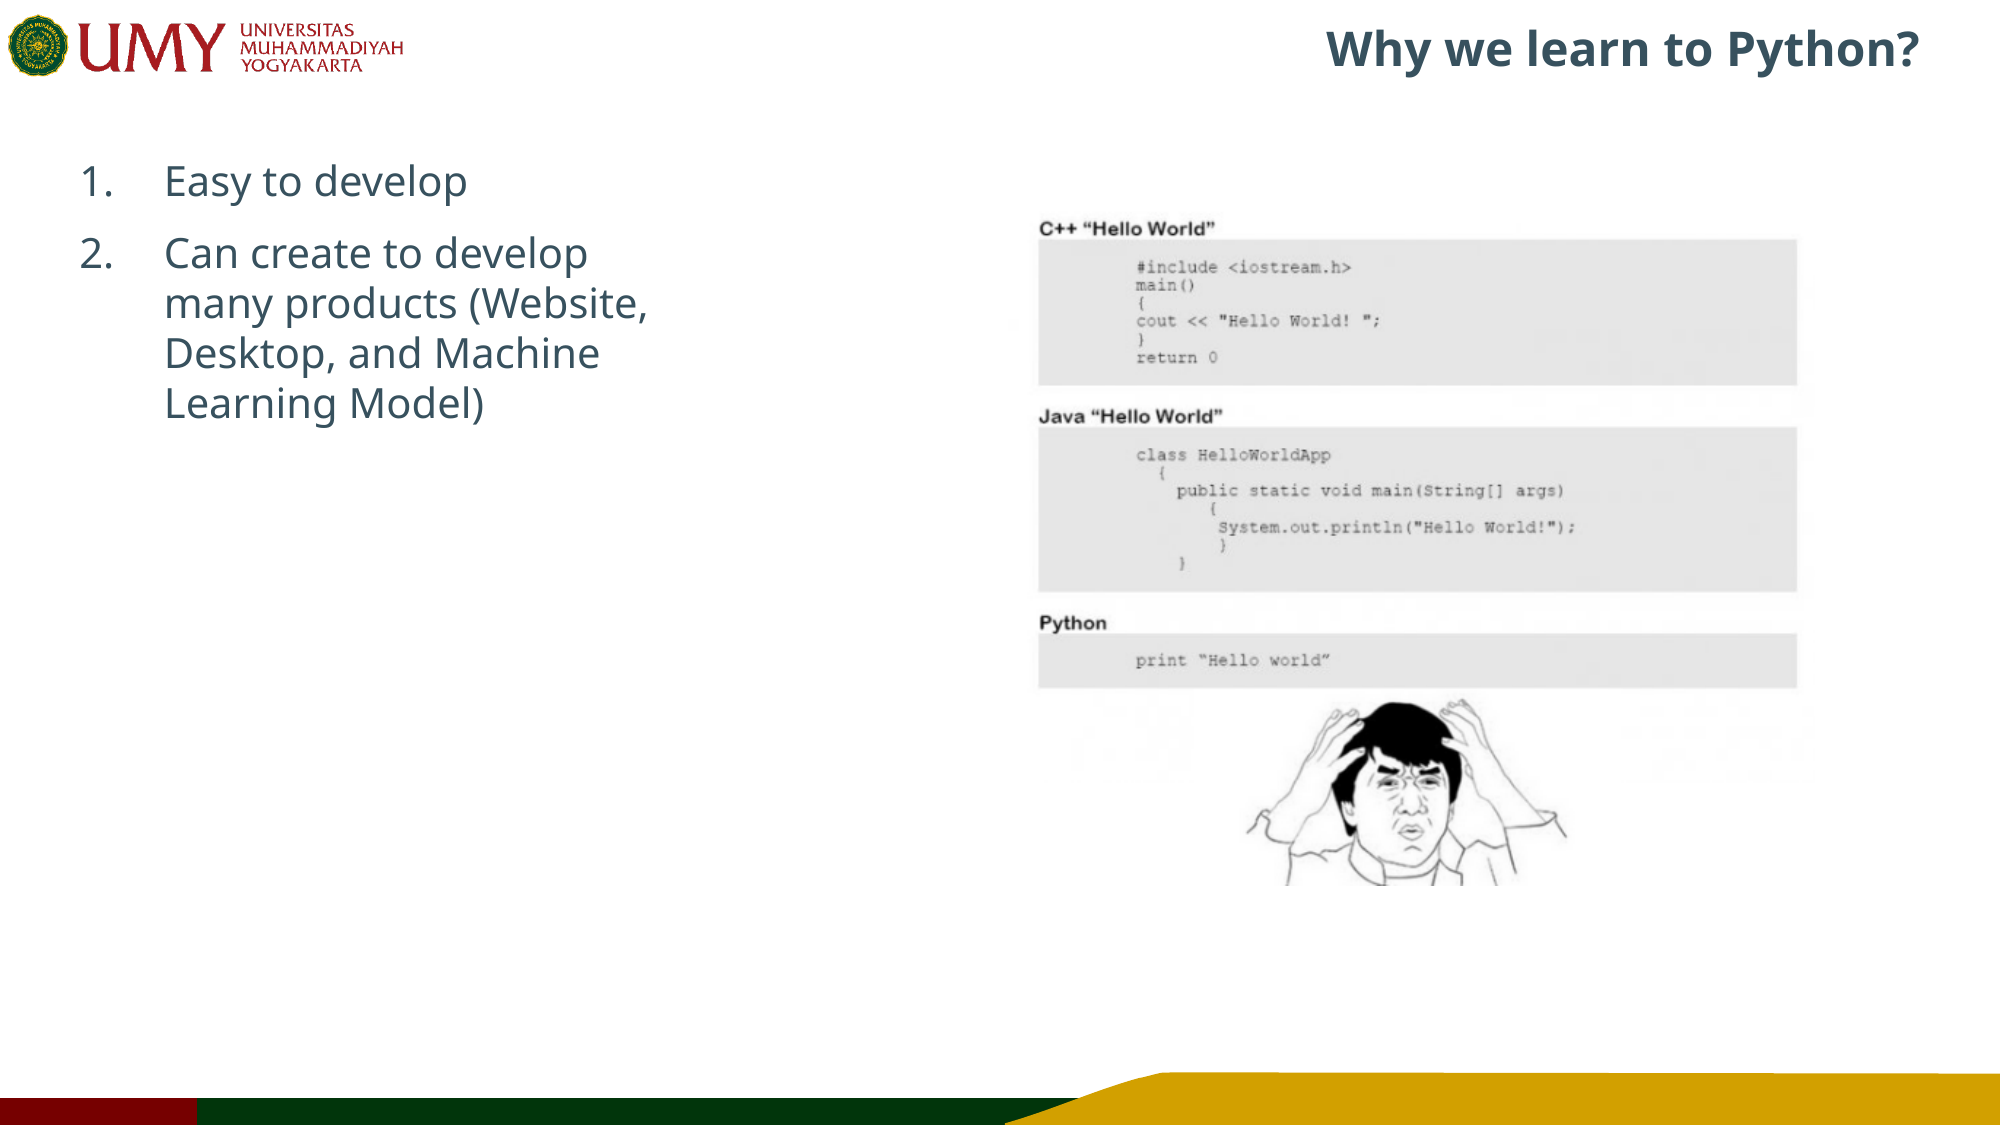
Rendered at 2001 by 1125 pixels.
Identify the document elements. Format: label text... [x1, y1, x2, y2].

title Why we learn to Python? [891, 13, 1932, 88]
picture [1008, 202, 1815, 886]
picture [0, 7, 411, 88]
list Easy to develop Can create to develop many products (Website, Desktop, and Machine Learning Model) [68, 149, 707, 907]
